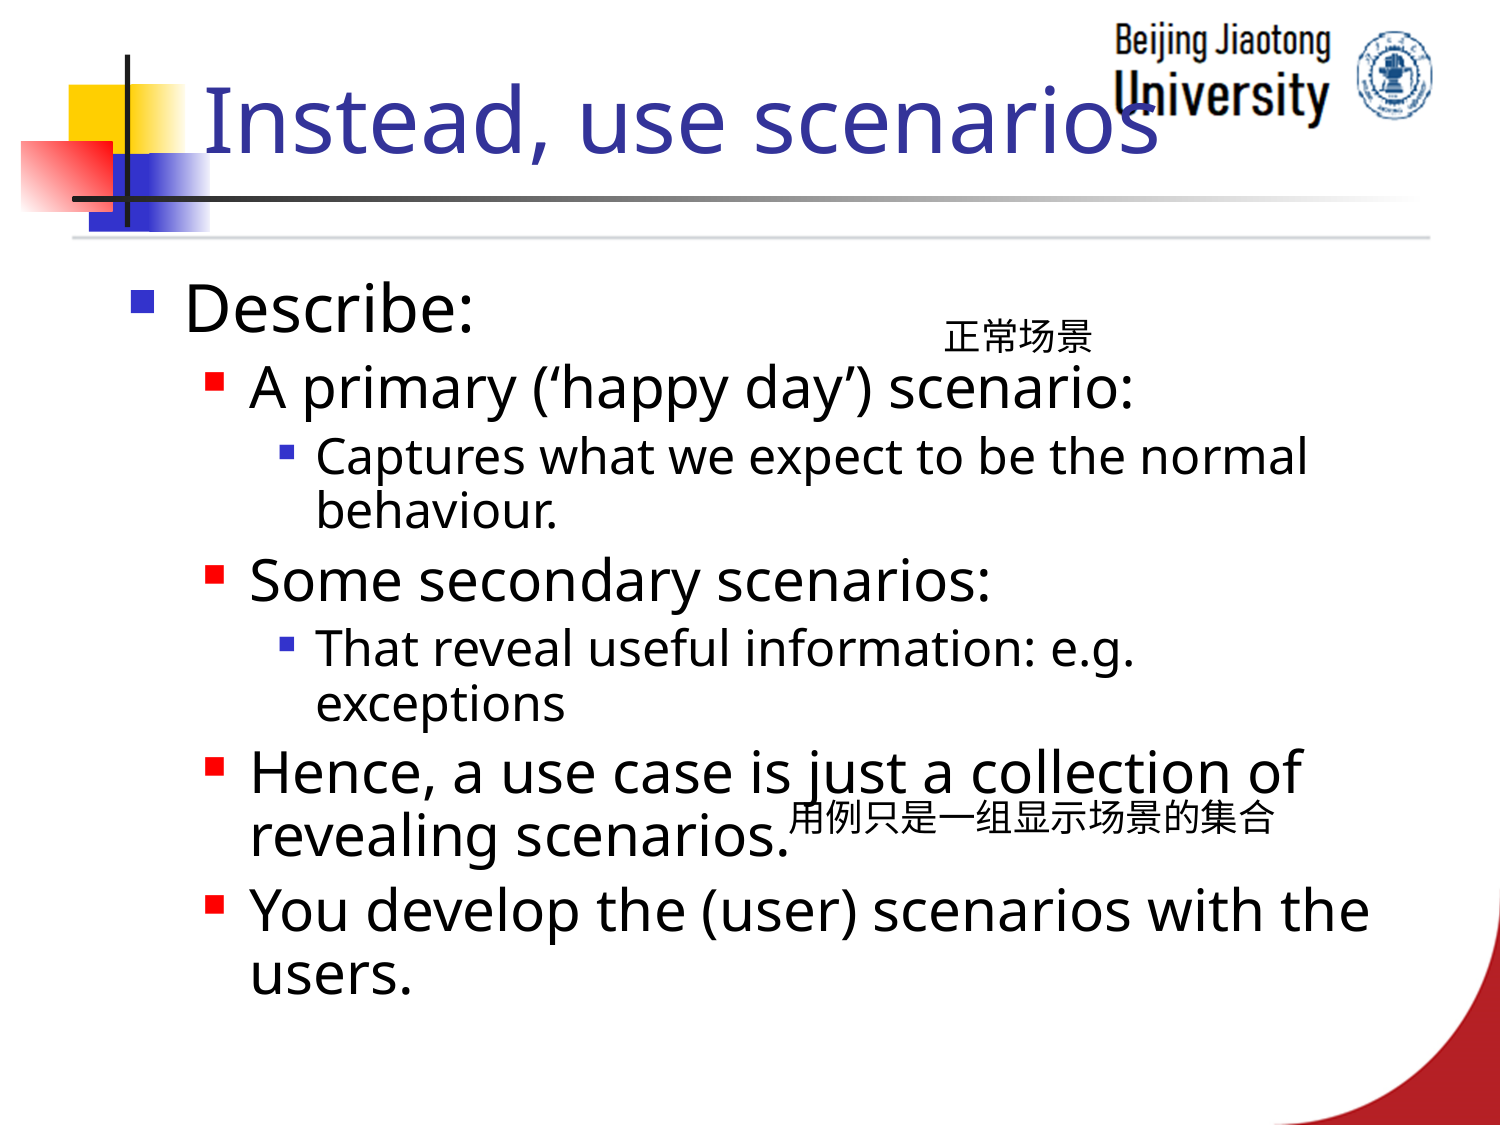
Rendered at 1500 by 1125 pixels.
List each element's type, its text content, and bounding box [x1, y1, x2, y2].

text_box 用例只是一组显示场景的集合 [773, 786, 1421, 847]
list Describe: A primary (‘happy day’) scenario: Captures what we expect to be the normal behaviour. Some secondary scenarios: That reveal useful information: e.g. exceptions Hence, a use case is just a collection of revealing scenarios. You develop the (user) scenarios with the users. [112, 266, 1388, 1018]
title Instead, use scenarios [188, 30, 1468, 180]
text_box 正常场景 [929, 305, 1306, 366]
picture [0, 0, 1500, 1125]
